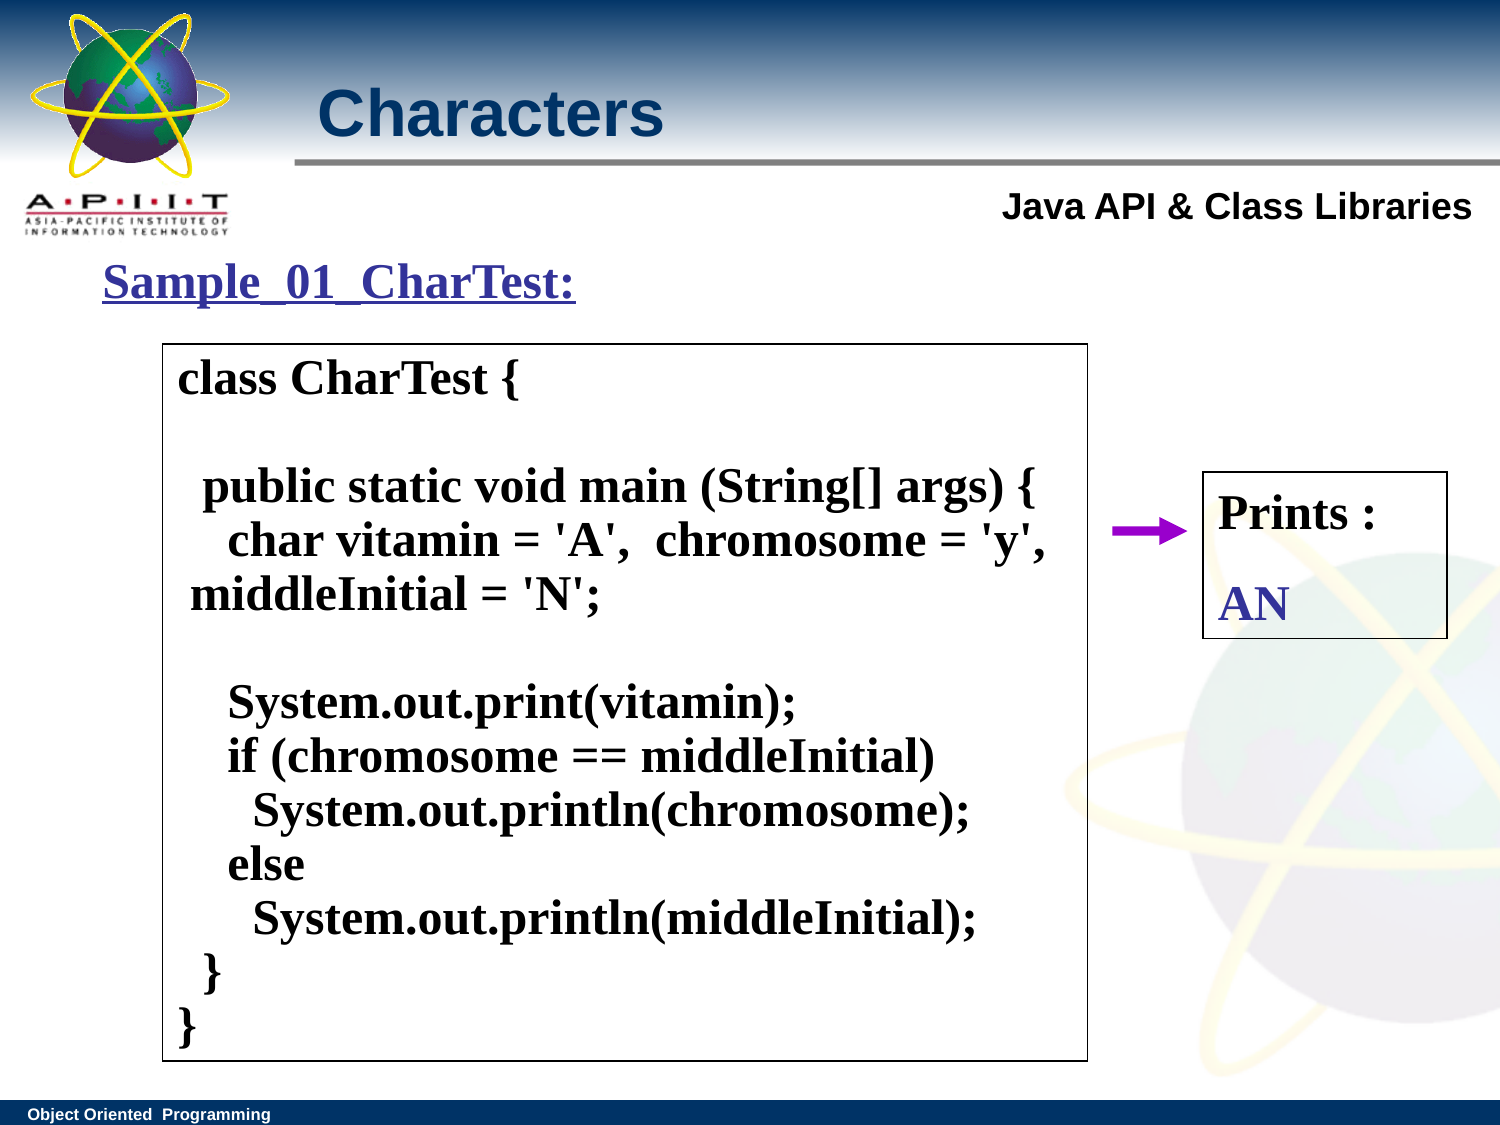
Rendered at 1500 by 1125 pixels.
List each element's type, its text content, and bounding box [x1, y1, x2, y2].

text_box Prints : AN [1203, 471, 1447, 639]
text_box [1112, 524, 1188, 538]
picture [1038, 483, 1500, 1090]
picture [12, 9, 243, 250]
text_box class CharTest { public static void main (String[] args) { char vitamin = 'A', chromosome = 'y', middleInitial = 'N'; System.out.print(vitamin); if (chromosome == middleInitial) System.out.println(chromosome); else System.out.println(middleInitial); } } [162, 343, 1088, 1061]
text_box Characters [303, 34, 1500, 185]
text_box Sample_01_CharTest: [87, 240, 769, 316]
